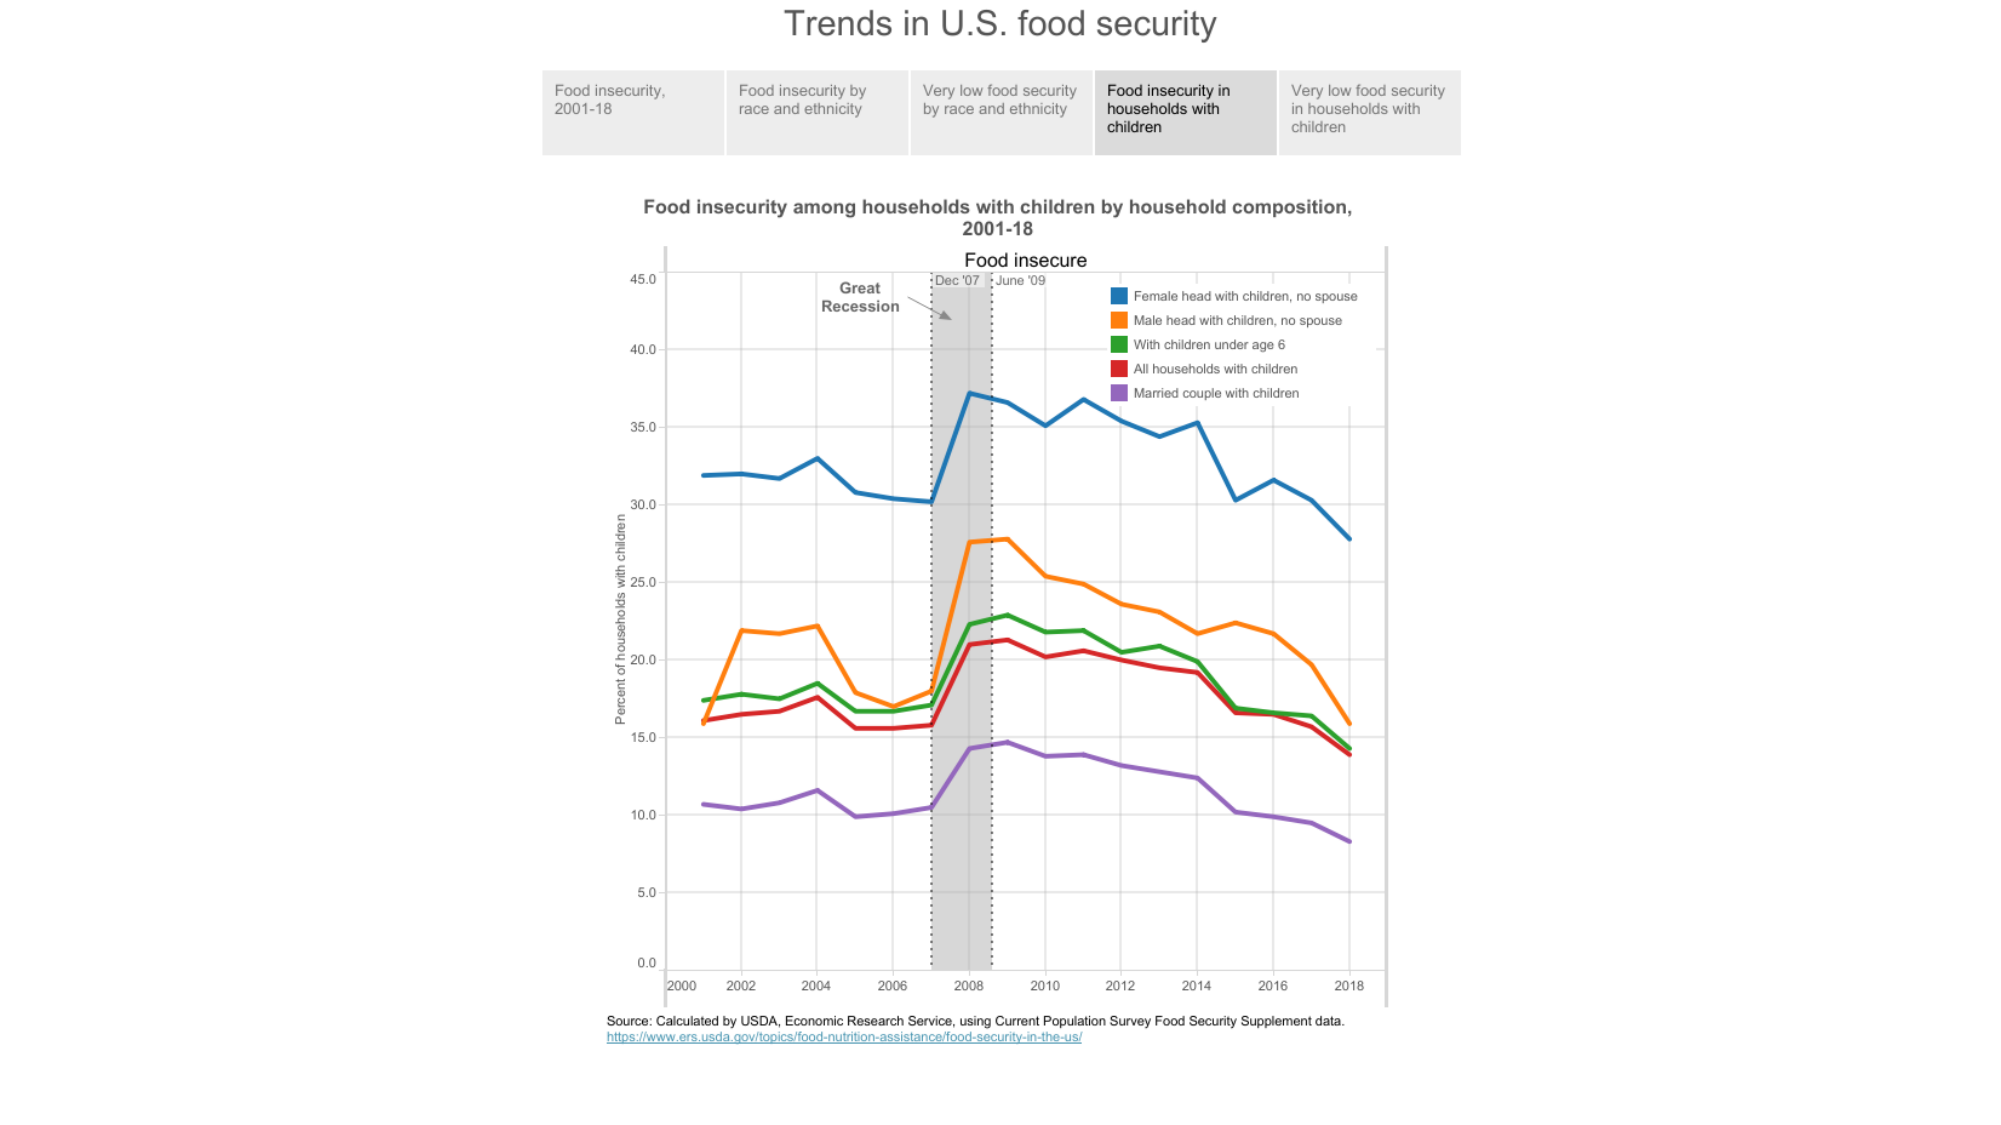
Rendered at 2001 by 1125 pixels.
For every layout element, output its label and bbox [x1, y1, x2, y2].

picture [522, 0, 1478, 1125]
